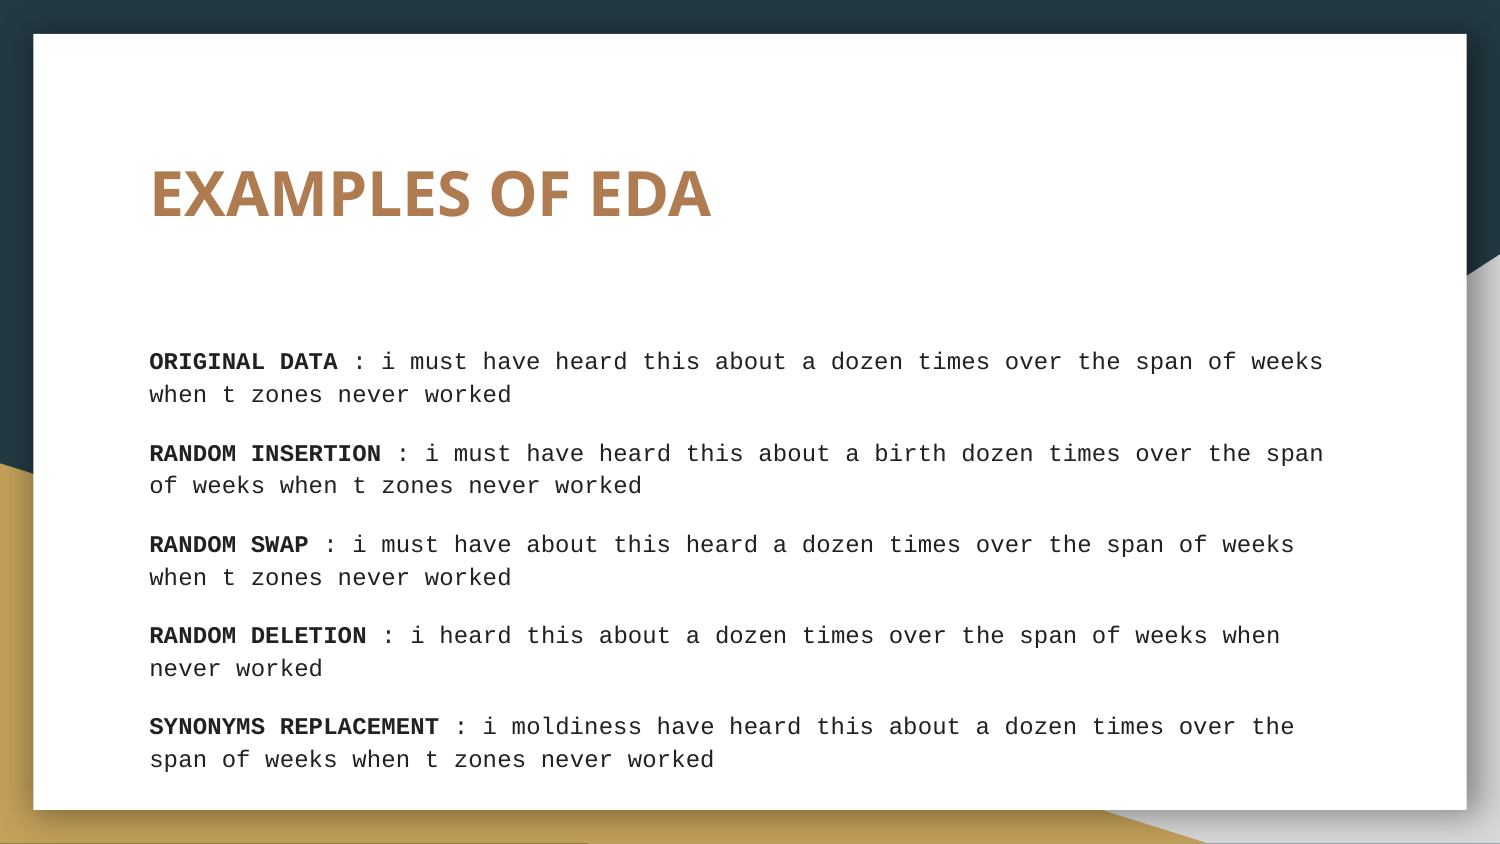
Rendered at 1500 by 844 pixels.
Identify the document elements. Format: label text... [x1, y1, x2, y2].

title EXAMPLES OF EDA [134, 138, 1366, 296]
list ORIGINAL DATA : i must have heard this about a dozen times over the span of weeks when t zones never worked RANDOM INSERTION : i must have heard this about a birth dozen times over the span of weeks when t zones never worked RANDOM SWAP : i must have about this heard a dozen times over the span of weeks when t zones never worked RANDOM DELETION : i heard this about a dozen times over the span of weeks when never worked SYNONYMS REPLACEMENT : i moldiness have heard this about a dozen times over the span of weeks when t zones never worked [134, 326, 1366, 770]
